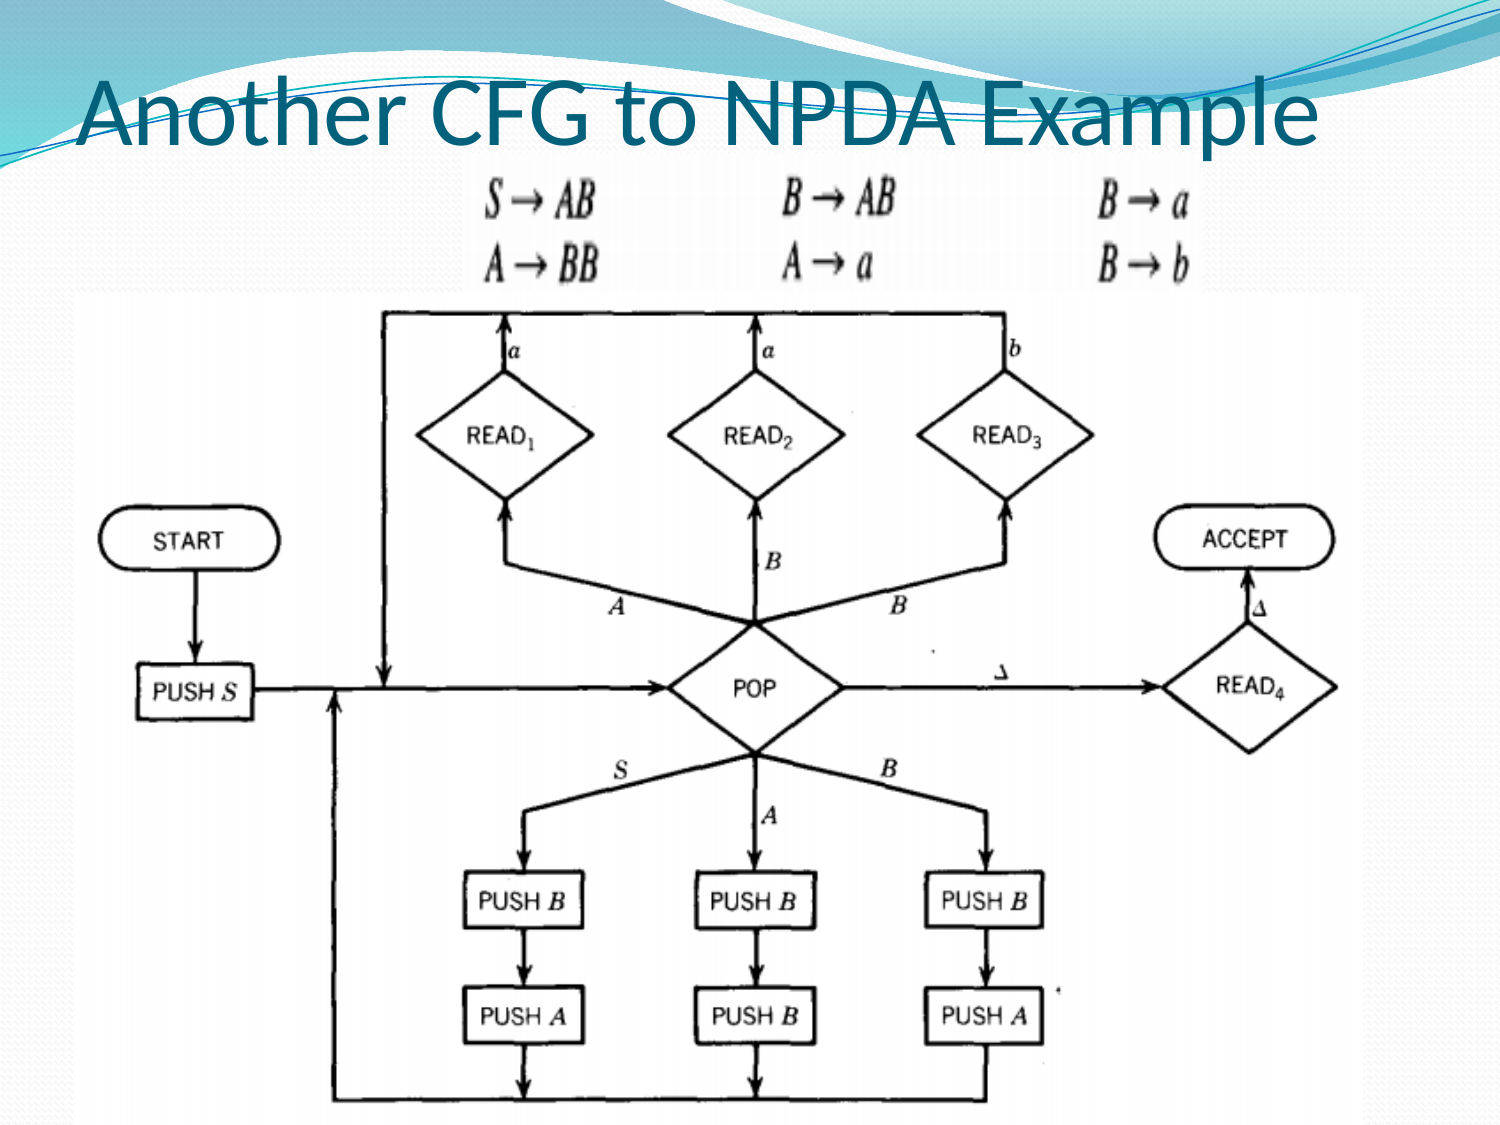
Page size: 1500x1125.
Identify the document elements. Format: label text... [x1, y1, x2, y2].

title Another CFG to NPDA Example [75, 37, 1425, 166]
picture [74, 153, 1363, 1125]
